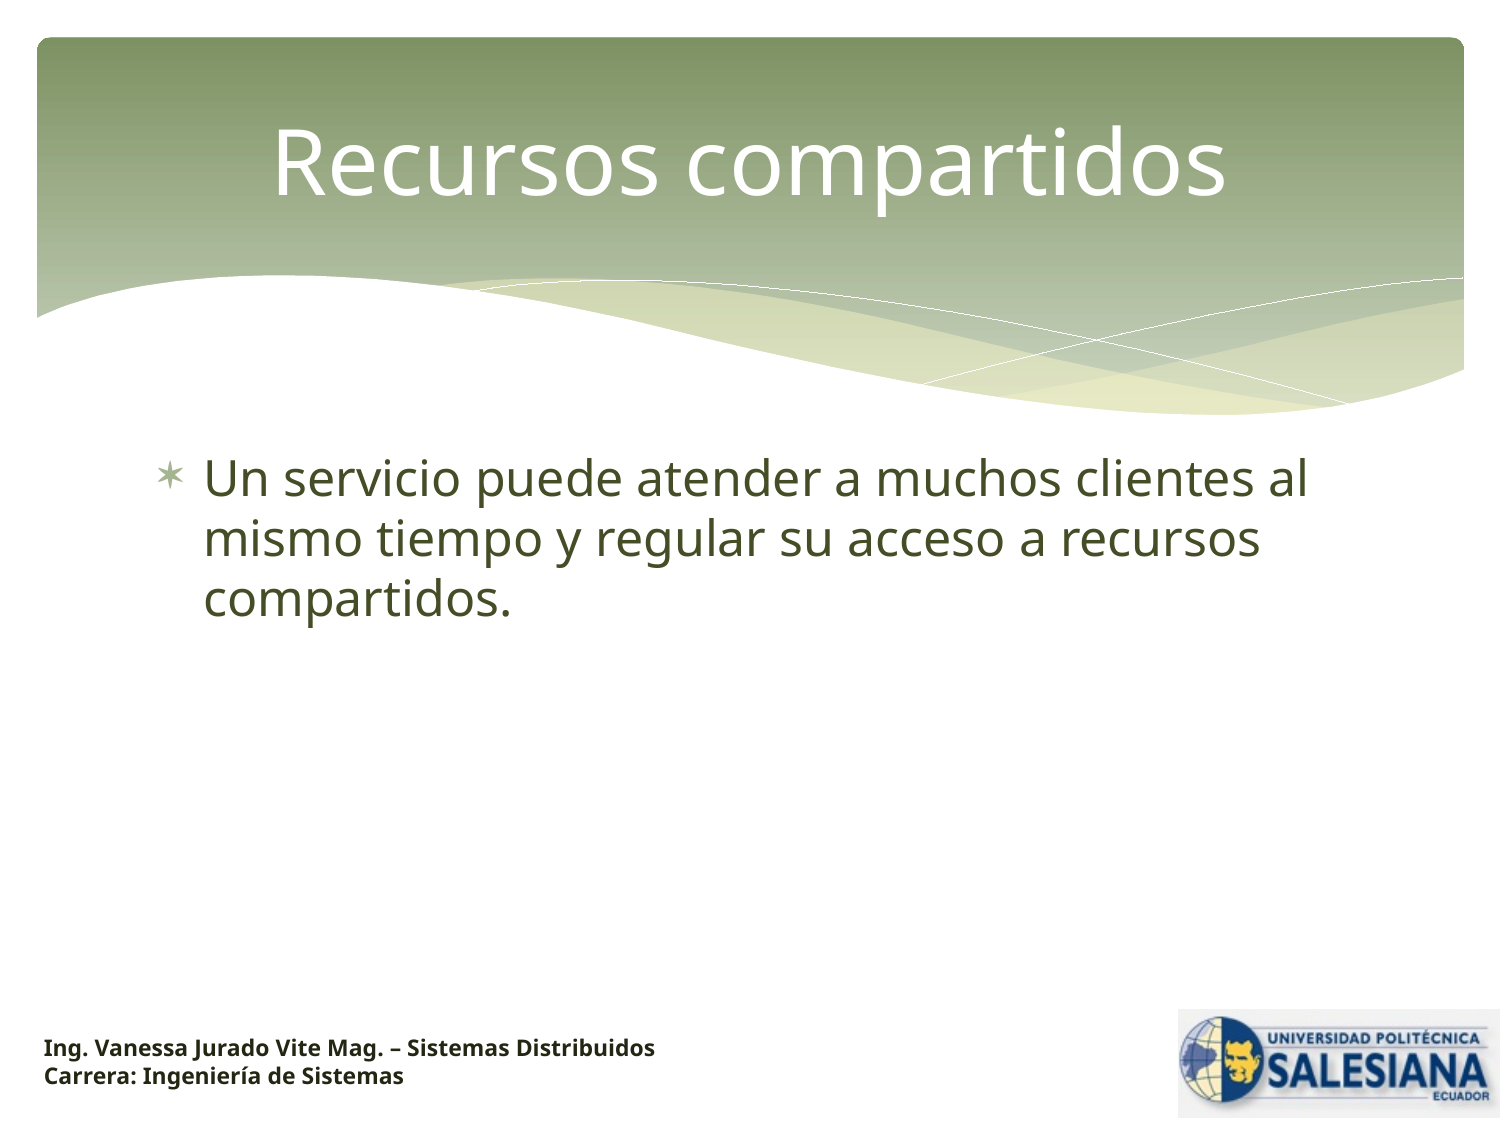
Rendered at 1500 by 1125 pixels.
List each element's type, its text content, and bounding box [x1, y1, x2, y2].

title Recursos compartidos [75, 55, 1425, 261]
list Un servicio puede atender a muchos clientes al mismo tiempo y regular su acceso a recursos compartidos. [143, 438, 1359, 1005]
picture [1178, 1009, 1500, 1118]
